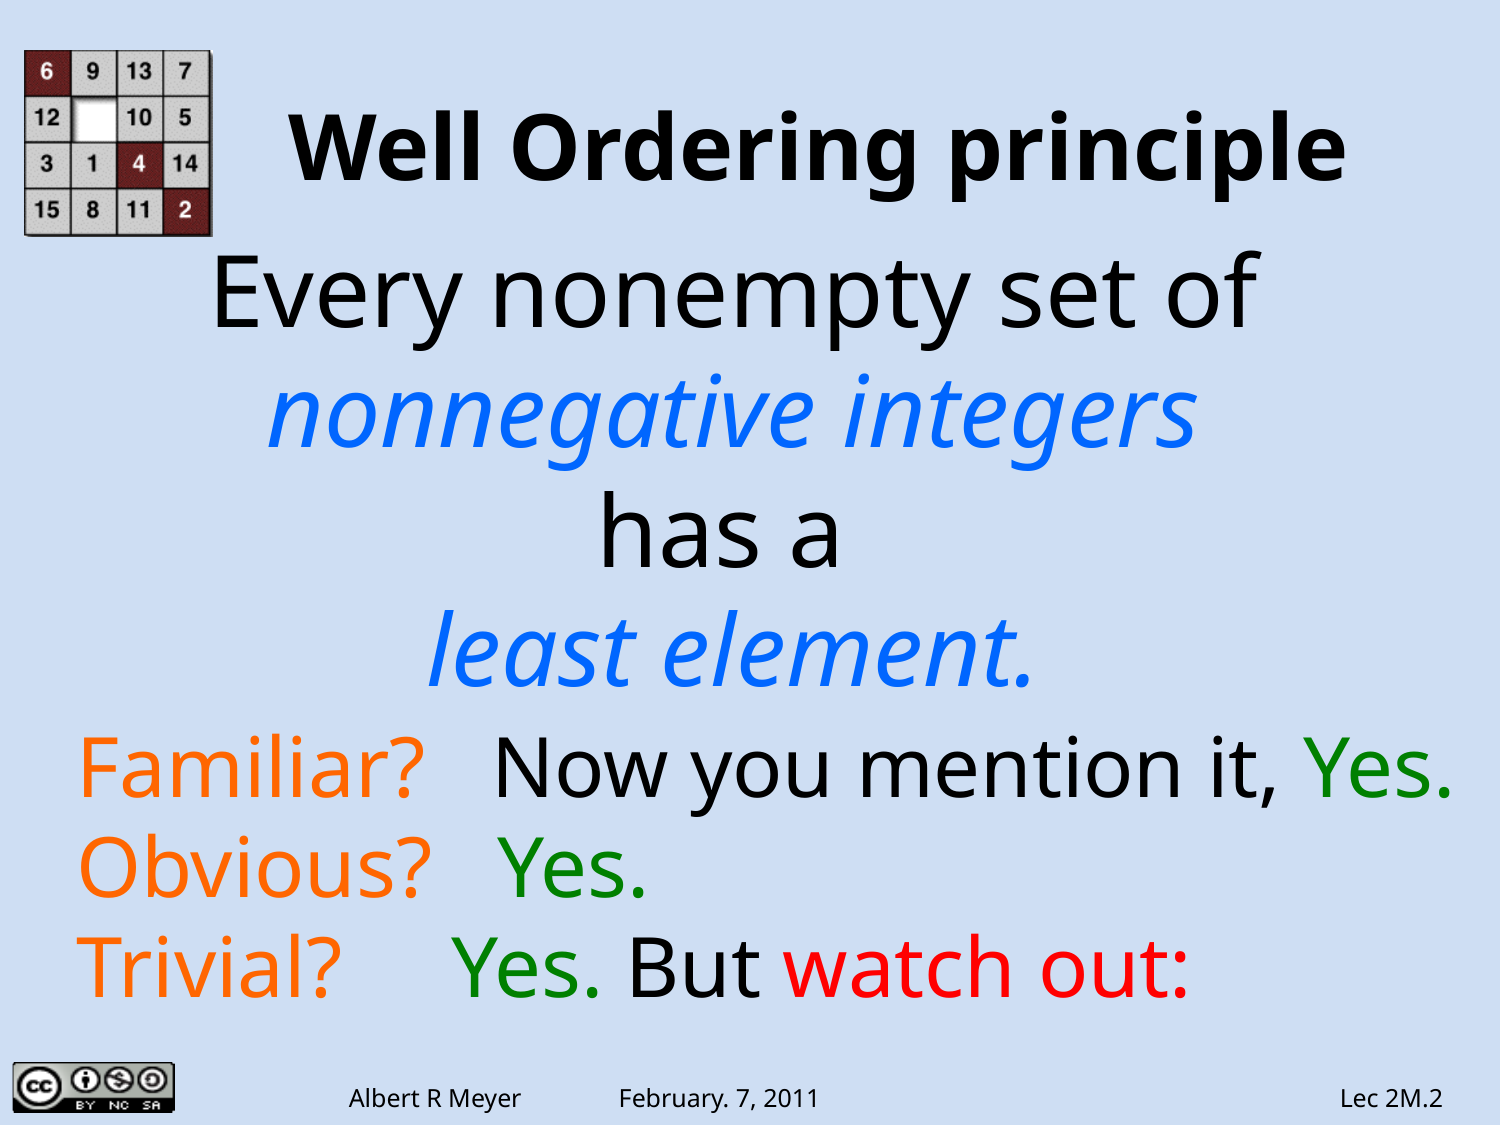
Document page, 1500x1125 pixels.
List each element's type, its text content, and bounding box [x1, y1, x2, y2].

picture [24, 50, 213, 237]
text_box [351, 337, 382, 463]
title Well Ordering principle [237, 50, 1400, 238]
text_box Every nonempty set of nonnegative integers has a least element. [193, 219, 1275, 706]
picture [12, 1062, 175, 1113]
text_box Familiar? Now you mention it, Yes. Obvious? Yes. Trivial? Yes. But watch out: [61, 706, 1471, 1022]
